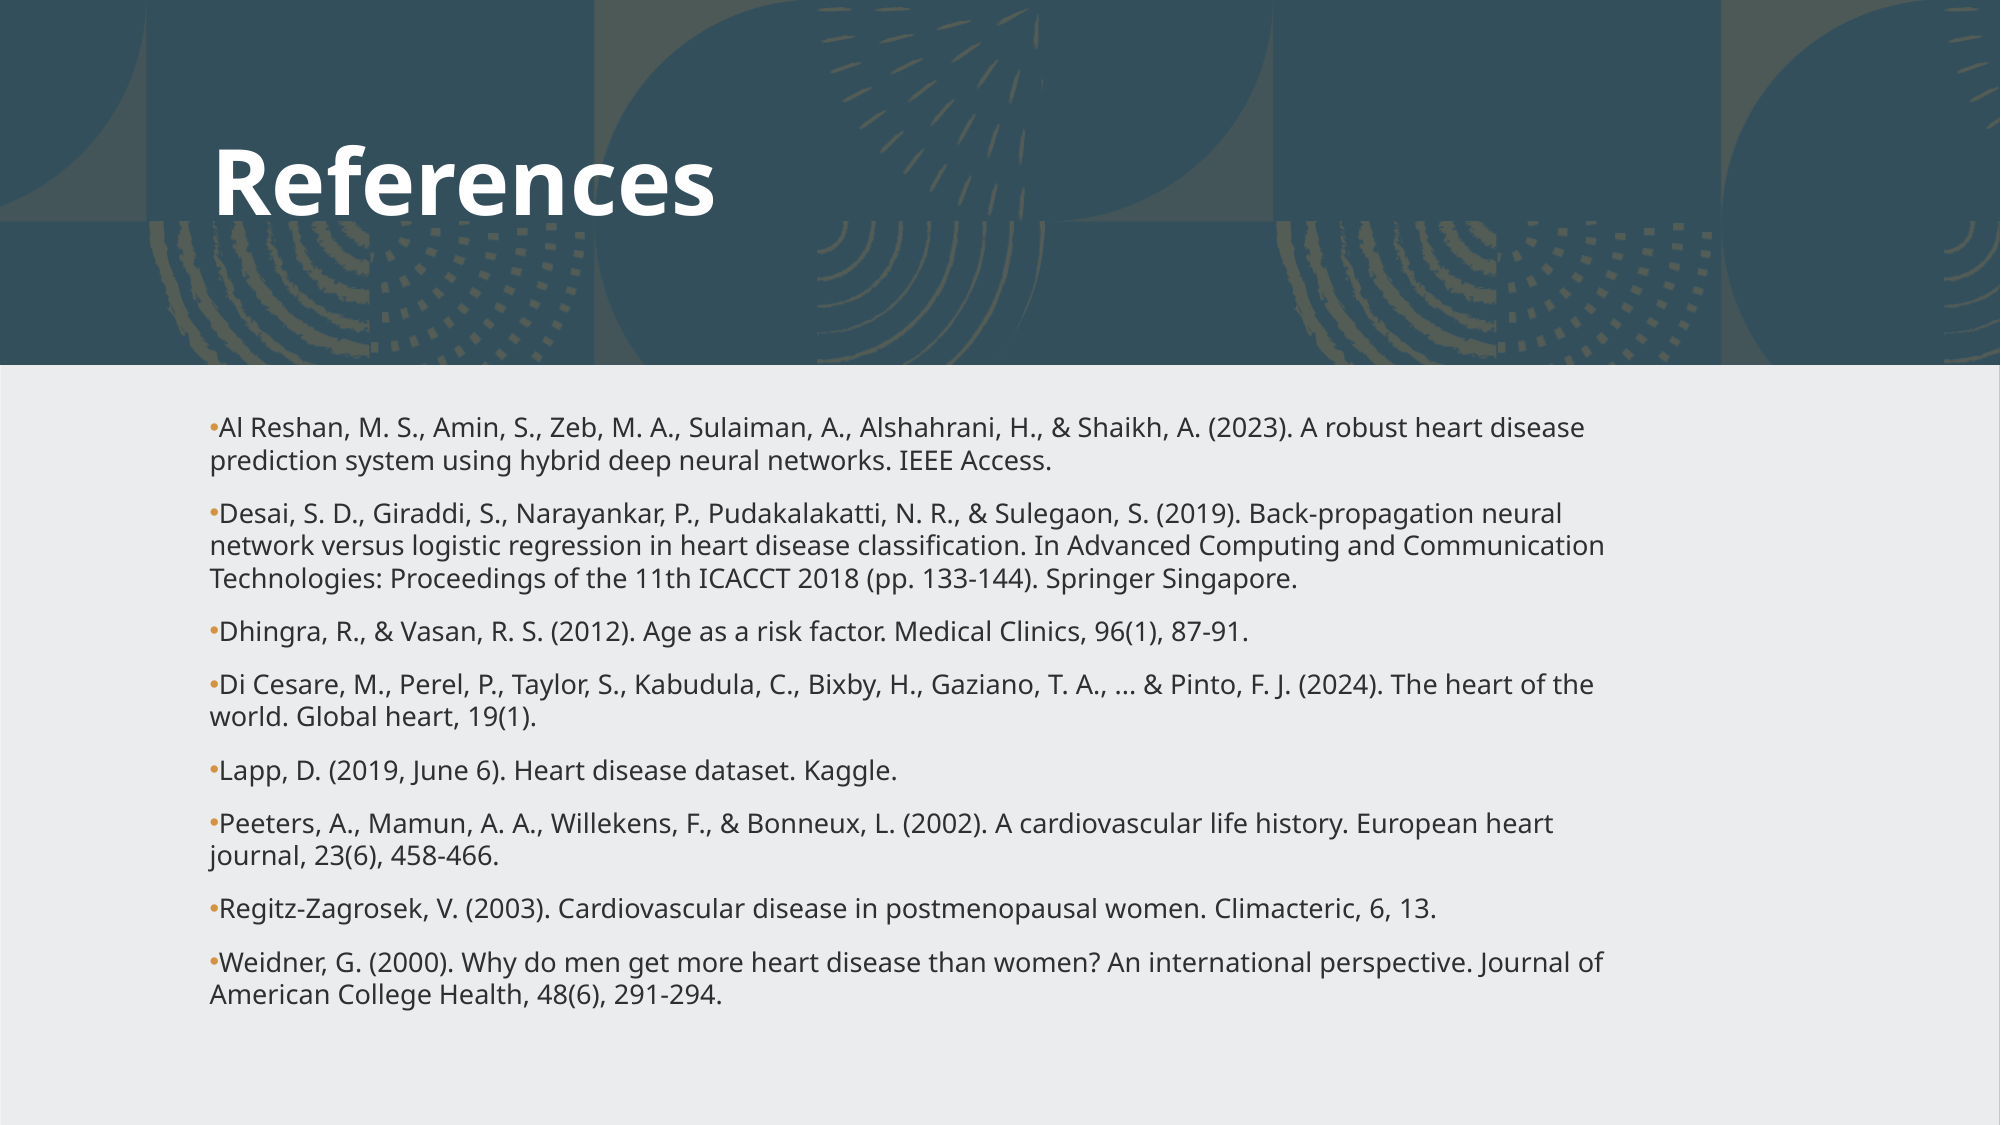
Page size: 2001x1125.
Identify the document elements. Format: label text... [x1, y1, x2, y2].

text_box [0, 0, 2000, 366]
title References [196, 62, 1838, 296]
text_box [0, 366, 2000, 1125]
list Al Reshan, M. S., Amin, S., Zeb, M. A., Sulaiman, A., Alshahrani, H., & Shaikh, A. (2023). A robust heart disease prediction system using hybrid deep neural networks. IEEE Access. Desai, S. D., Giraddi, S., Narayankar, P., Pudakalakatti, N. R., & Sulegaon, S. (2019). Back-propagation neural network versus logistic regression in heart disease classification. In Advanced Computing and Communication Technologies: Proceedings of the 11th ICACCT 2018 (pp. 133-144). Springer Singapore. Dhingra, R., & Vasan, R. S. (2012). Age as a risk factor. Medical Clinics, 96(1), 87-91. Di Cesare, M., Perel, P., Taylor, S., Kabudula, C., Bixby, H., Gaziano, T. A., ... & Pinto, F. J. (2024). The heart of the world. Global heart, 19(1). Lapp, D. (2019, June 6). Heart disease dataset. Kaggle. Peeters, A., Mamun, A. A., Willekens, F., & Bonneux, L. (2002). A cardiovascular life history. European heart journal, 23(6), 458-466. Regitz-Zagrosek, V. (2003). Cardiovascular disease in postmenopausal women. Climacteric, 6, 13. Weidner, G. (2000). Why do men get more heart disease than women? An international perspective. Journal of American College Health, 48(6), 291-294. [194, 387, 1638, 1034]
